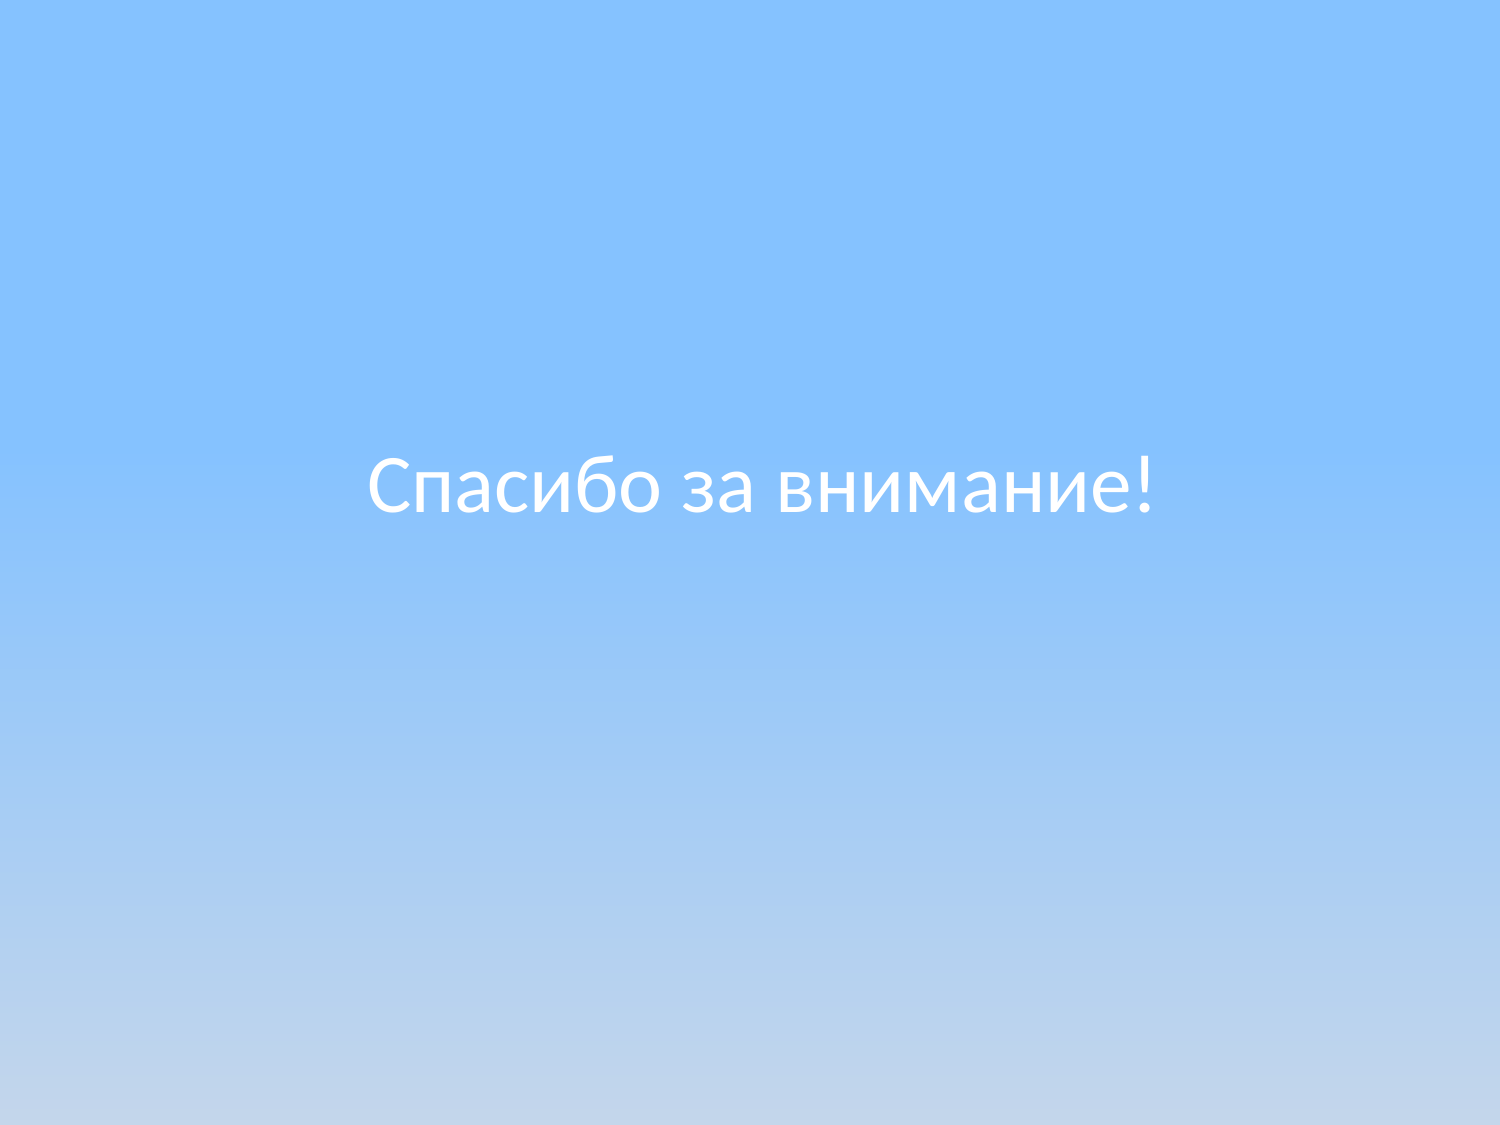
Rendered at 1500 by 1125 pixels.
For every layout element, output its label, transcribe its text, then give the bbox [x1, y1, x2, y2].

title Спасибо за внимание! [88, 385, 1439, 573]
